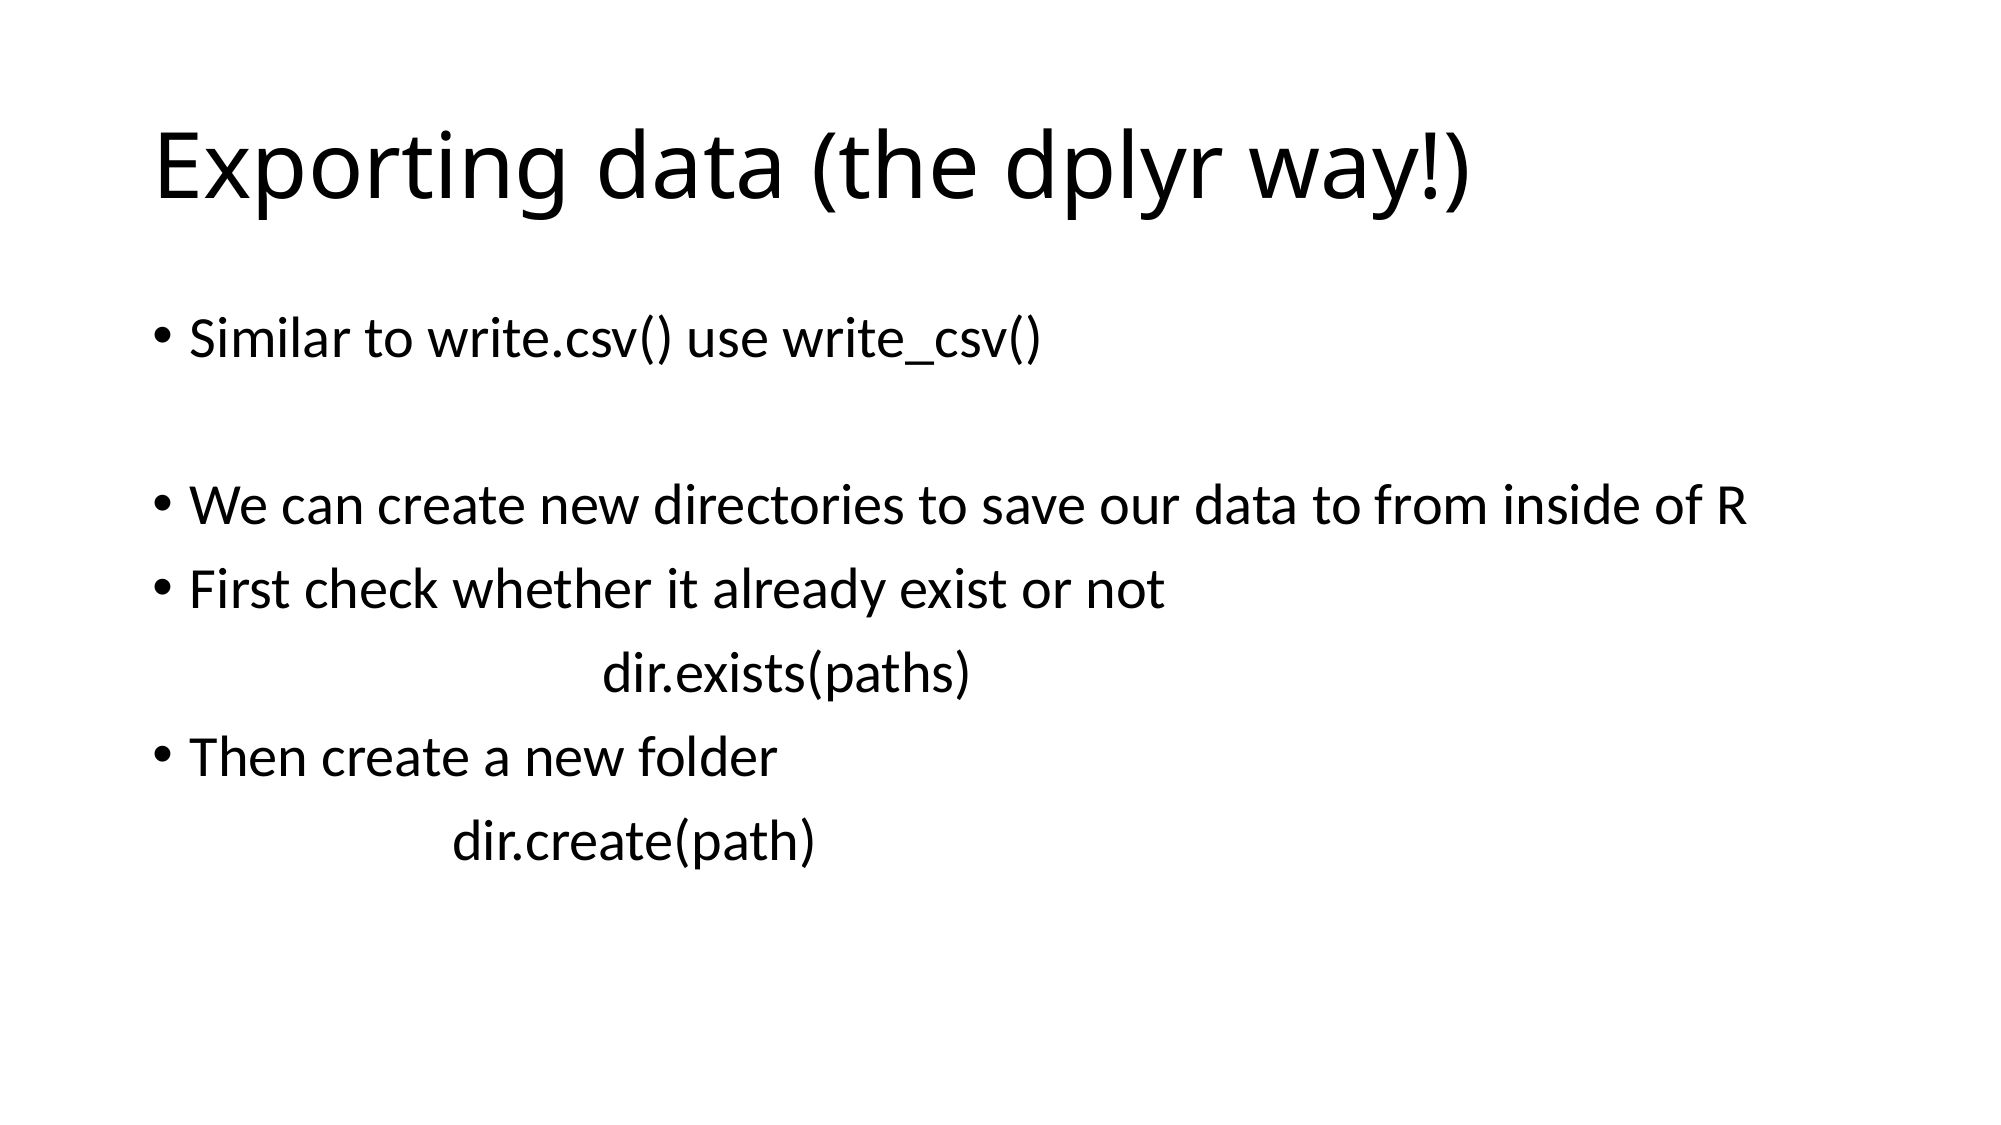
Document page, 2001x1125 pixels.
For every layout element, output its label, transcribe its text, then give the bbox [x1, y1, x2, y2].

title Exporting data (the dplyr way!) [137, 59, 1863, 278]
list Similar to write.csv() use write_csv() We can create new directories to save our data to from inside of R First check whether it already exist or not dir.exists(paths) Then create a new folder dir.create(path) [137, 299, 1863, 1014]
